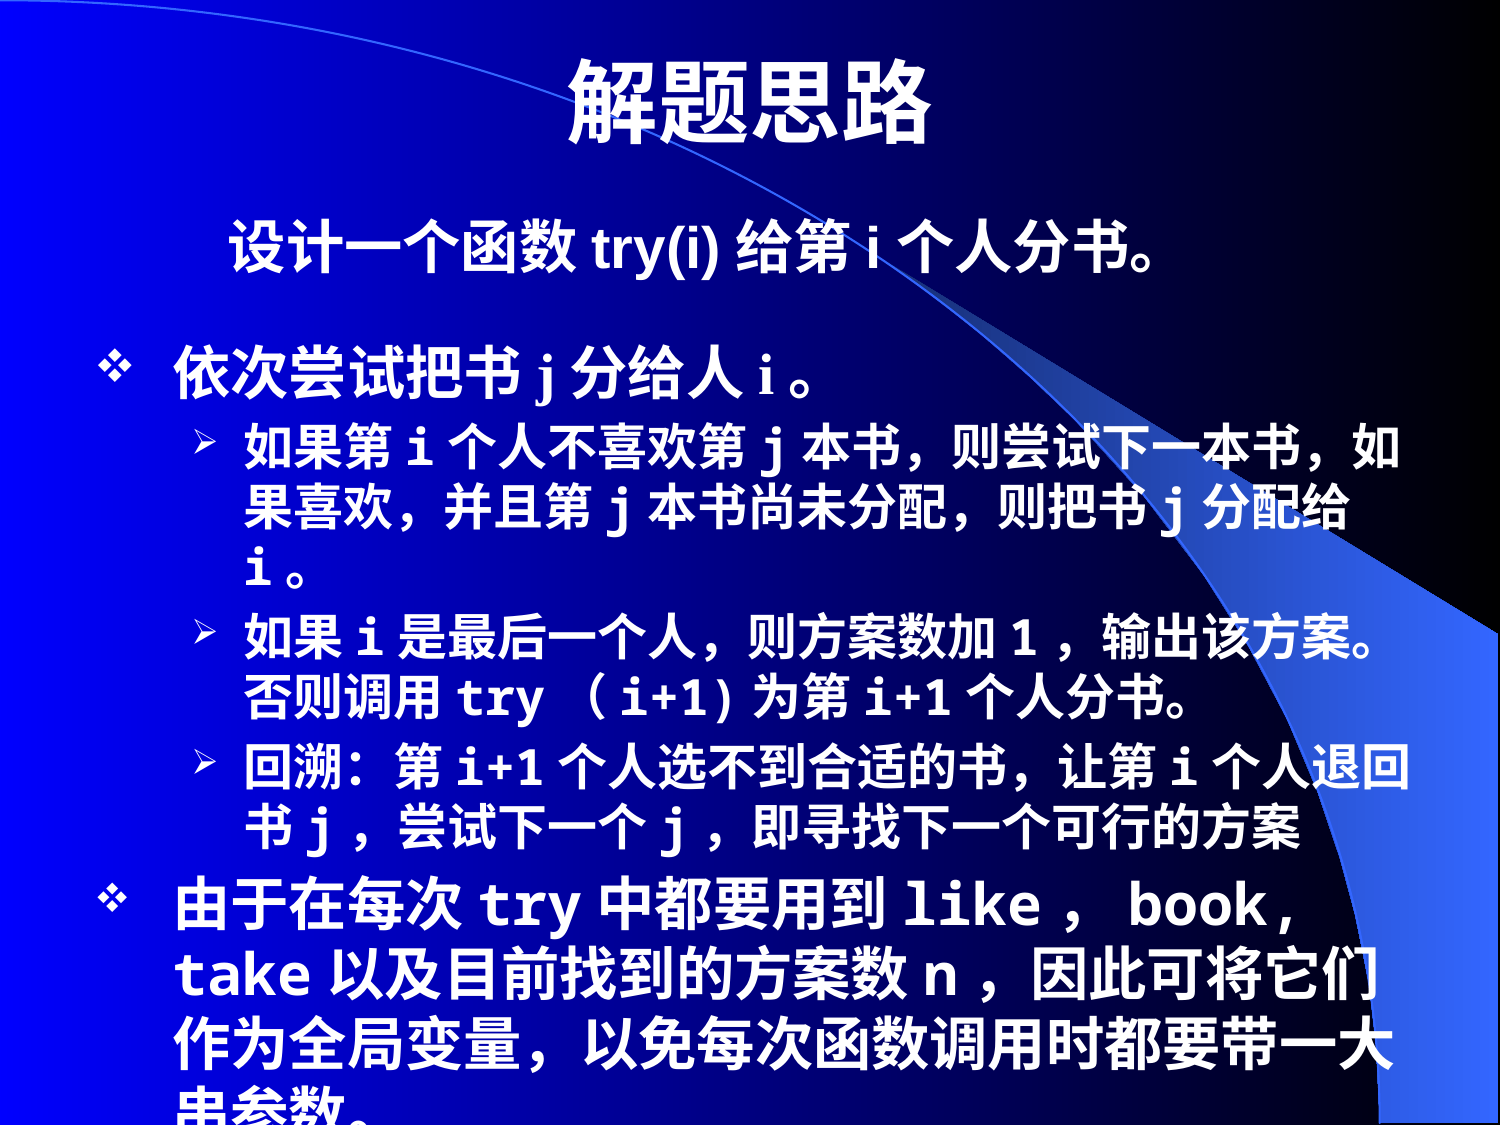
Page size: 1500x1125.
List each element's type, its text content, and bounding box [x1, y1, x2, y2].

list 依次尝试把书j分给人i。 如果第i个人不喜欢第j本书，则尝试下一本书，如果喜欢，并且第j本书尚未分配，则把书j分配给i。 如果i是最后一个人，则方案数加1，输出该方案。否则调用try（i+1)为第i+1个人分书。 回溯：第i+1个人选不到合适的书，让第i个人退回书j，尝试下一个j，即寻找下一个可行的方案 由于在每次try中都要用到like，book, take以及目前找到的方案数n，因此可将它们作为全局变量，以免每次函数调用时都要带一大串参数。 [78, 328, 1450, 1101]
text_box 设计一个函数try(i)给第i个人分书。 [213, 202, 1203, 288]
title 解题思路 [112, 5, 1388, 194]
